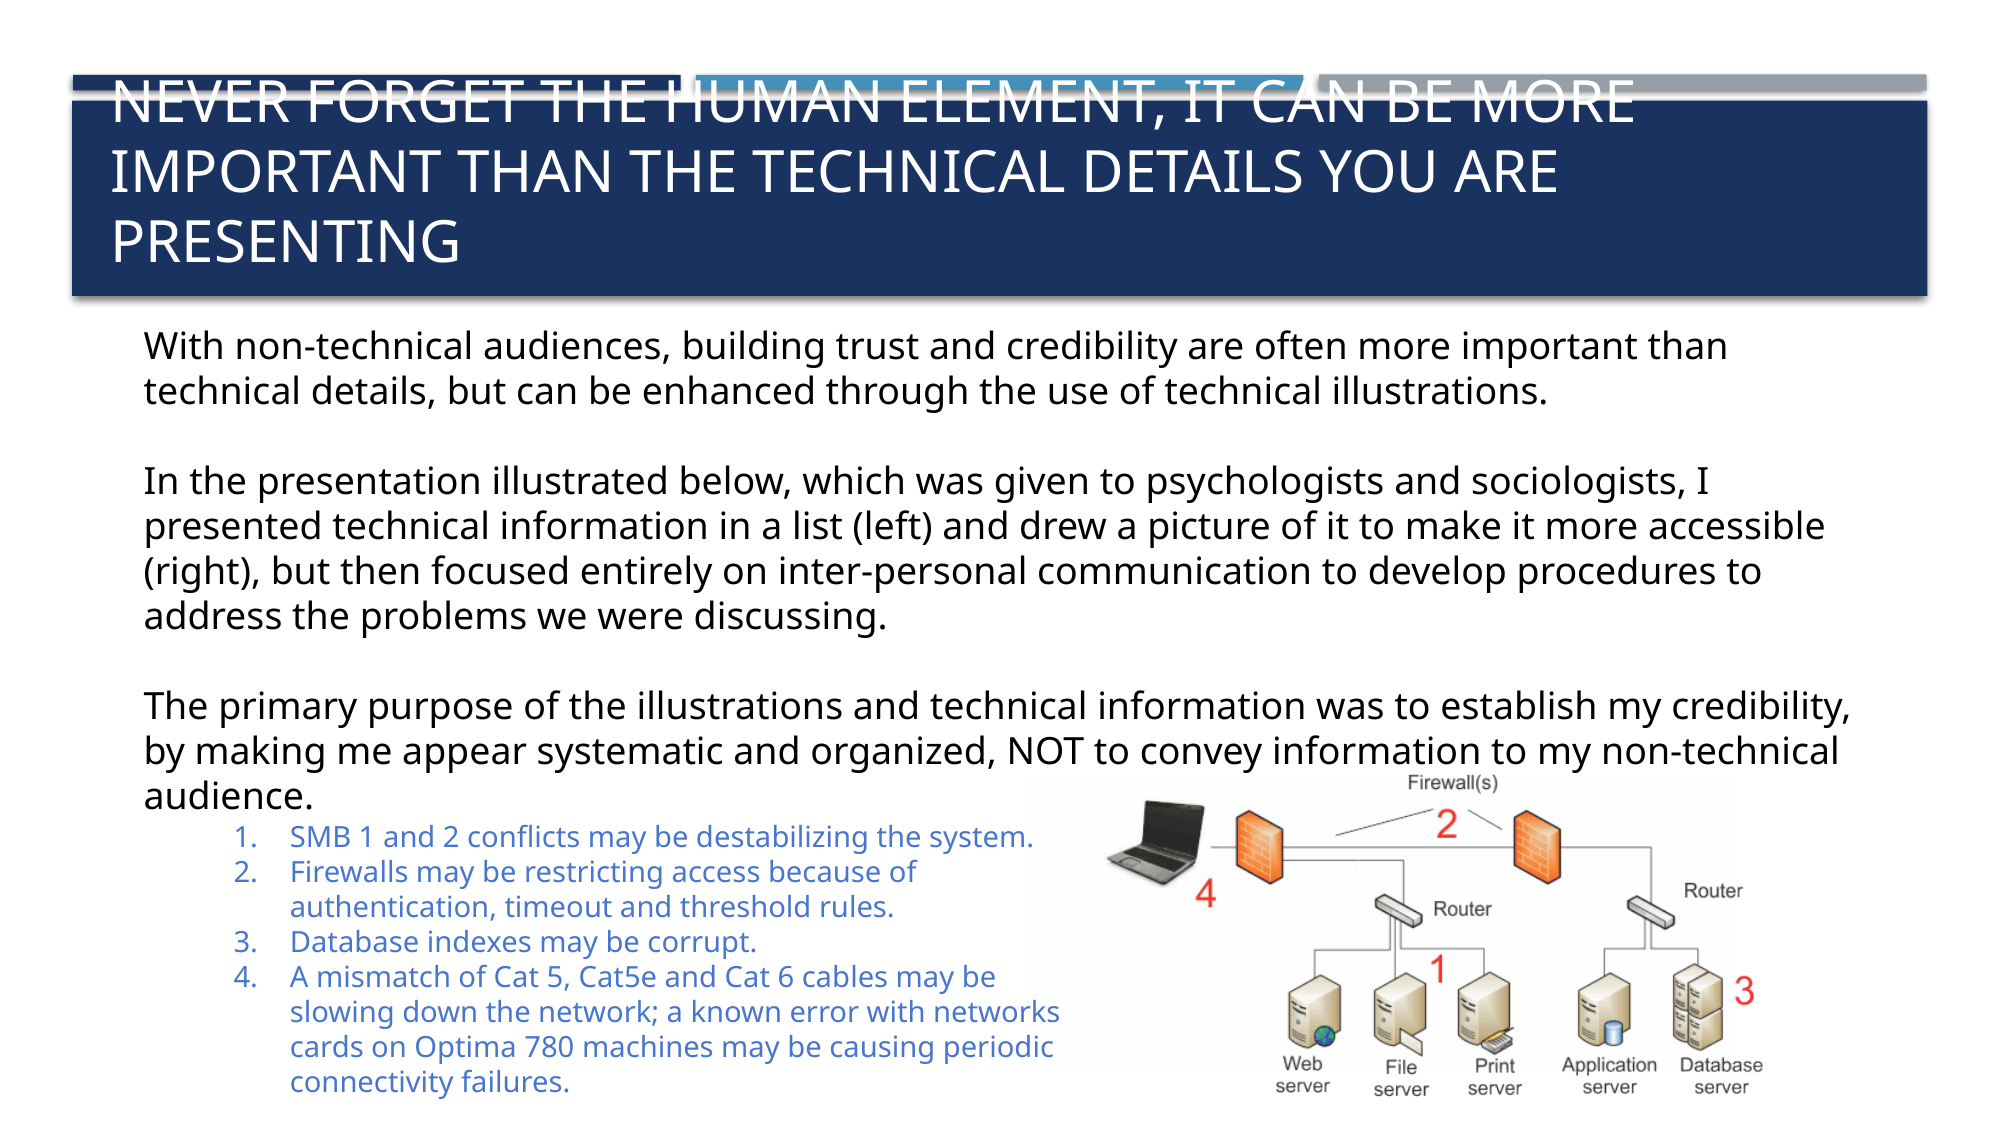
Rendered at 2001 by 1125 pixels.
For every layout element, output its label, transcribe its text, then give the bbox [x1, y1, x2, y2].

picture [1029, 771, 1781, 1108]
title Never forget the human element, it can be more important than the technical details you are presenting [95, 115, 1905, 282]
text_box SMB 1 and 2 conflicts may be destabilizing the system. Firewalls may be restricting access because of authentication, timeout and threshold rules. Database indexes may be corrupt. A mismatch of Cat 5, Cat5e and Cat 6 cables may be slowing down the network; a known error with networks cards on Optima 780 machines may be causing periodic connectivity failures. [218, 825, 1077, 1125]
text_box With non-technical audiences, building trust and credibility are often more important than technical details, but can be enhanced through the use of technical illustrations. In the presentation illustrated below, which was given to psychologists and sociologists, I presented technical information in a list (left) and drew a picture of it to make it more accessible (right), but then focused entirely on inter-personal communication to develop procedures to address the problems we were discussing. The primary purpose of the illustrations and technical information was to establish my credibility, by making me appear systematic and organized, NOT to convey information to my non-technical audience. [128, 314, 1905, 825]
